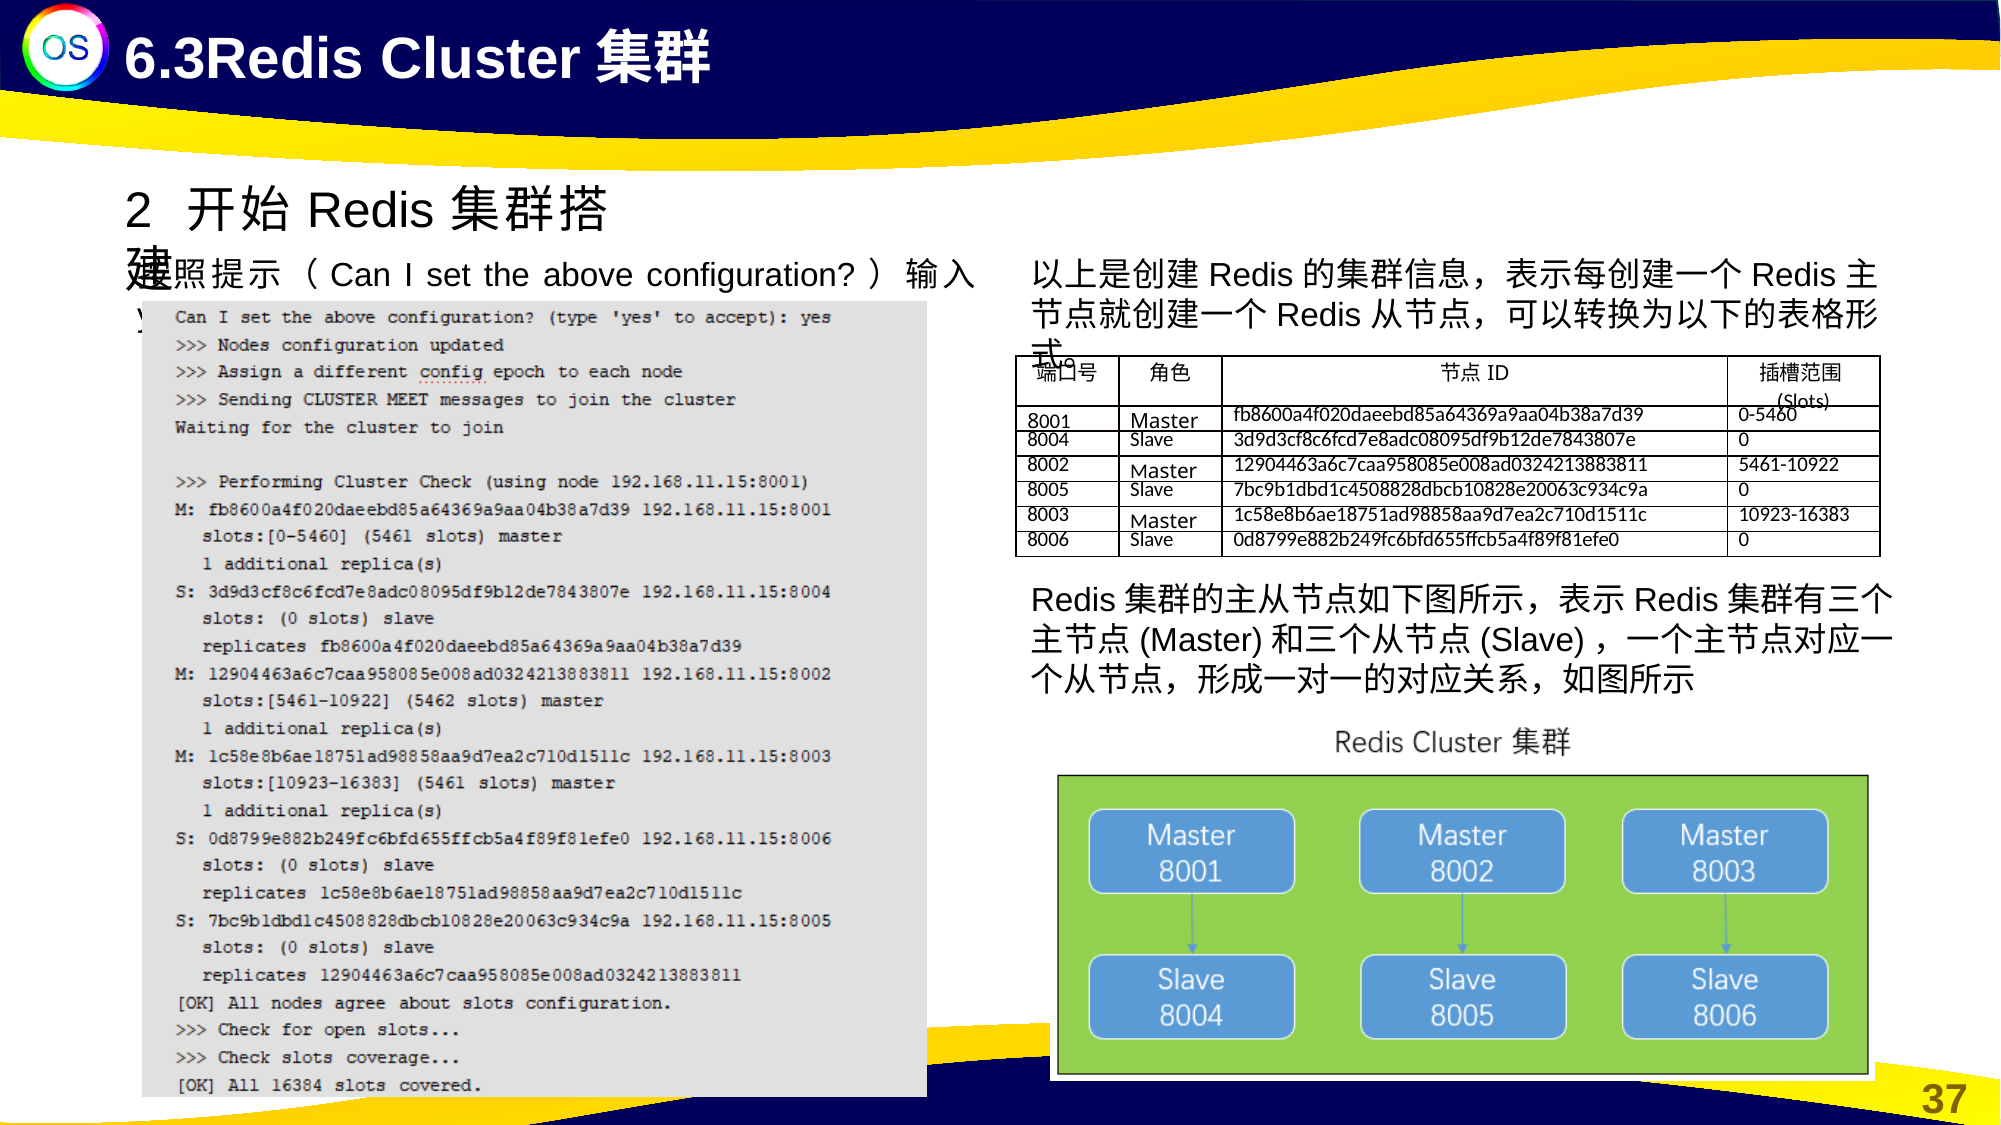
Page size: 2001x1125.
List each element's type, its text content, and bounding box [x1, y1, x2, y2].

table_cell 0 [1728, 532, 1879, 556]
table_header 节点ID [1223, 357, 1727, 405]
table_header 端口号 [1017, 357, 1118, 405]
text_box 以上是创建Redis的集群信息，表示每创建一个Redis主节点就创建一个Redis从节点，可以转换为以下的表格形式。 [1016, 245, 1894, 381]
table_cell 8001 [1017, 407, 1118, 430]
table_cell 1c58e8b6ae18751ad98858aa9d7ea2c710d1511c [1223, 507, 1727, 531]
text_box 6.3Redis Cluster集群 [109, 12, 732, 98]
text_box Redis集群的主从节点如下图所示，表示Redis集群有三个主节点(Master)和三个从节点(Slave)，一个主节点对应一个从节点，形成一对一的对应关系，如图所示 [1016, 570, 1909, 706]
table_cell 7bc9b1dbd1c4508828dbcb10828e20063c934c9a [1223, 482, 1727, 506]
table_cell Master [1120, 457, 1221, 481]
picture [1050, 721, 1875, 1081]
table_cell 8004 [1017, 432, 1118, 455]
table_cell 0-5460 [1728, 407, 1879, 430]
table_cell Master [1120, 507, 1221, 531]
table_cell Slave [1120, 432, 1221, 455]
table_cell 0d8799e882b249fc6bfd655ffcb5a4f89f81efe0 [1223, 532, 1727, 556]
picture [142, 301, 927, 1097]
table_cell 0 [1728, 482, 1879, 506]
table_cell 10923-16383 [1728, 507, 1879, 531]
table_cell Slave [1120, 532, 1221, 556]
table_cell Slave [1120, 482, 1221, 506]
text_box 按照提示（Can I set the above configuration?）输入yes [122, 245, 998, 341]
table_cell 0 [1728, 432, 1879, 455]
picture [22, 3, 109, 91]
table_cell 8006 [1017, 532, 1118, 556]
table_cell Master [1120, 407, 1221, 430]
table_cell 12904463a6c7caa958085e008ad0324213883811 [1223, 457, 1727, 481]
table_cell 5461-10922 [1728, 457, 1879, 481]
table_cell 8003 [1017, 507, 1118, 531]
table_cell 8005 [1017, 482, 1118, 506]
text_box 2 开始Redis集群搭建 [109, 170, 624, 306]
table_header 角色 [1120, 357, 1221, 405]
table_cell 8002 [1017, 457, 1118, 481]
table_cell 3d9d3cf8c6fcd7e8adc08095df9b12de7843807e [1223, 432, 1727, 455]
table_header 插槽范围(Slots) [1728, 357, 1879, 405]
table_cell fb8600a4f020daeebd85a64369a9aa04b38a7d39 [1223, 407, 1727, 430]
